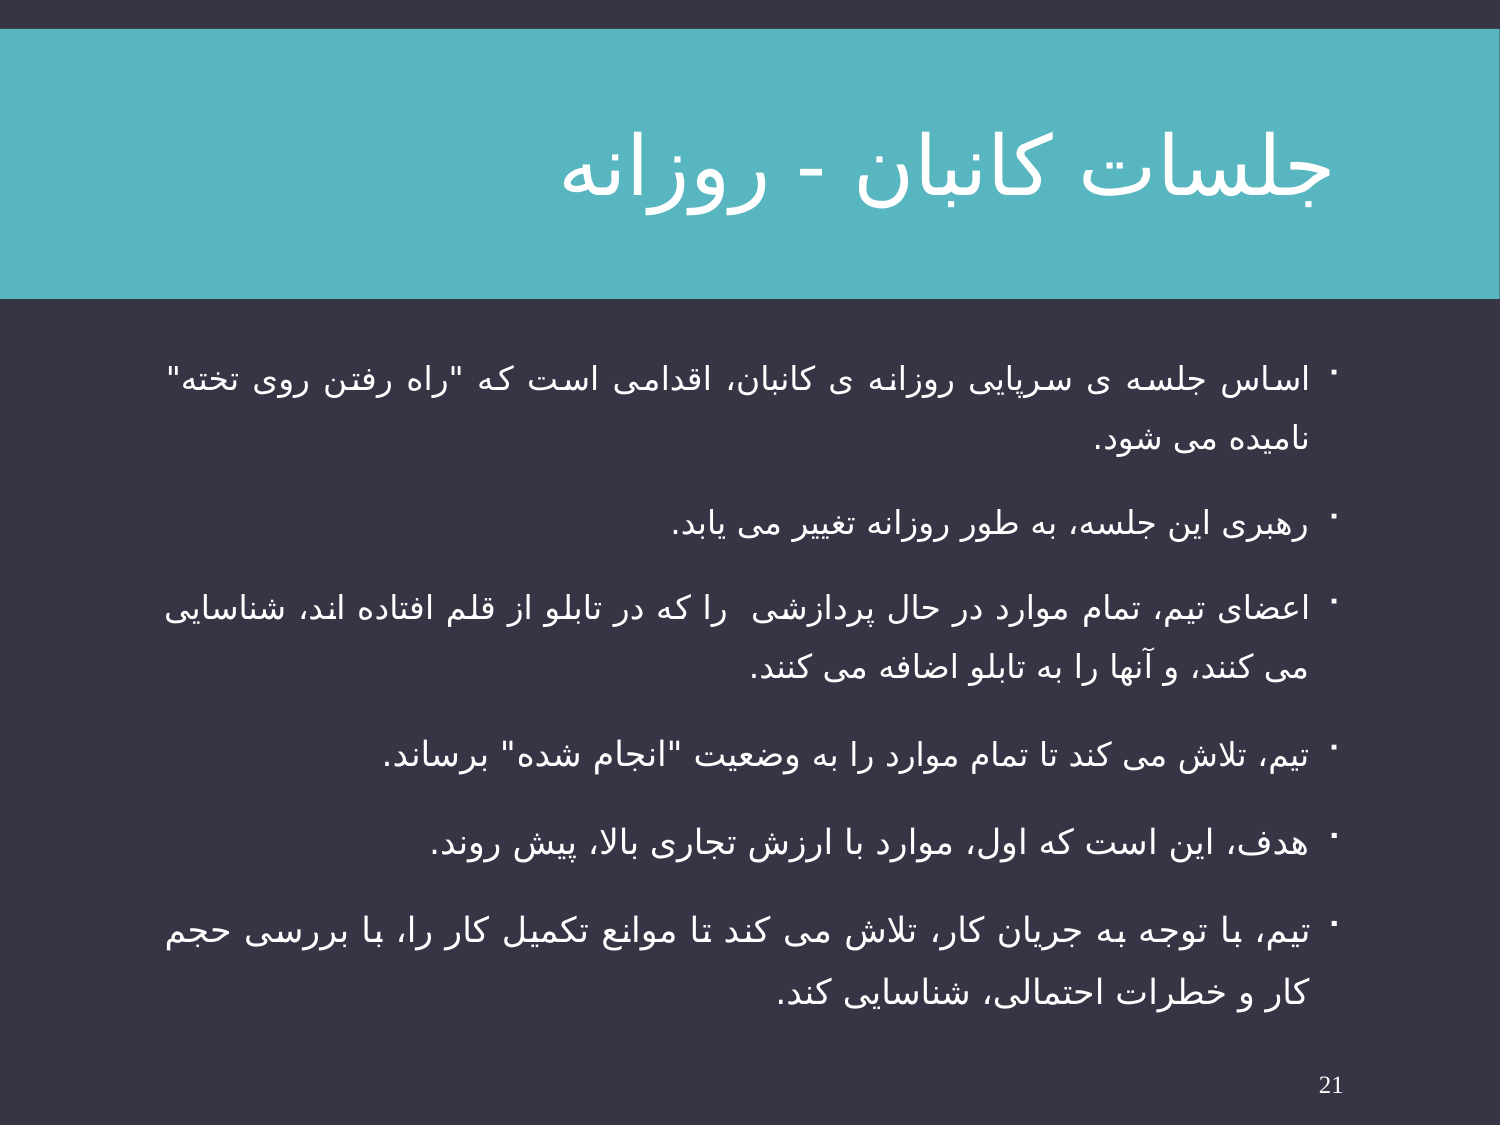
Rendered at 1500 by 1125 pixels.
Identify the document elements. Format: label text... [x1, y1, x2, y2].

title جلسات کانبان - روزانه [147, 46, 1352, 295]
list اساس جلسه ی سرپایی روزانه ی کانبان، اقدامی است که "راه رفتن روی تخته" نامیده می شود. رهبری این جلسه، به طور روزانه تغییر می یابد. اعضای تیم، تمام موارد در حال پردازشی را که در تابلو از قلم افتاده اند، شناسایی می کنند، و آنها را به تابلو اضافه می کنند. تیم، تلاش می کند تا تمام موارد را به وضعیت "انجام شده" برساند. هدف، این است که اول، موارد با ارزش تجاری بالا، پیش روند. تیم، با توجه به جریان کار، تلاش می کند تا موانع تکمیل کار را، با بررسی حجم کار و خطرات احتمالی، شناسایی کند. [147, 329, 1352, 1020]
slide_number 21 [1311, 1053, 1428, 1114]
